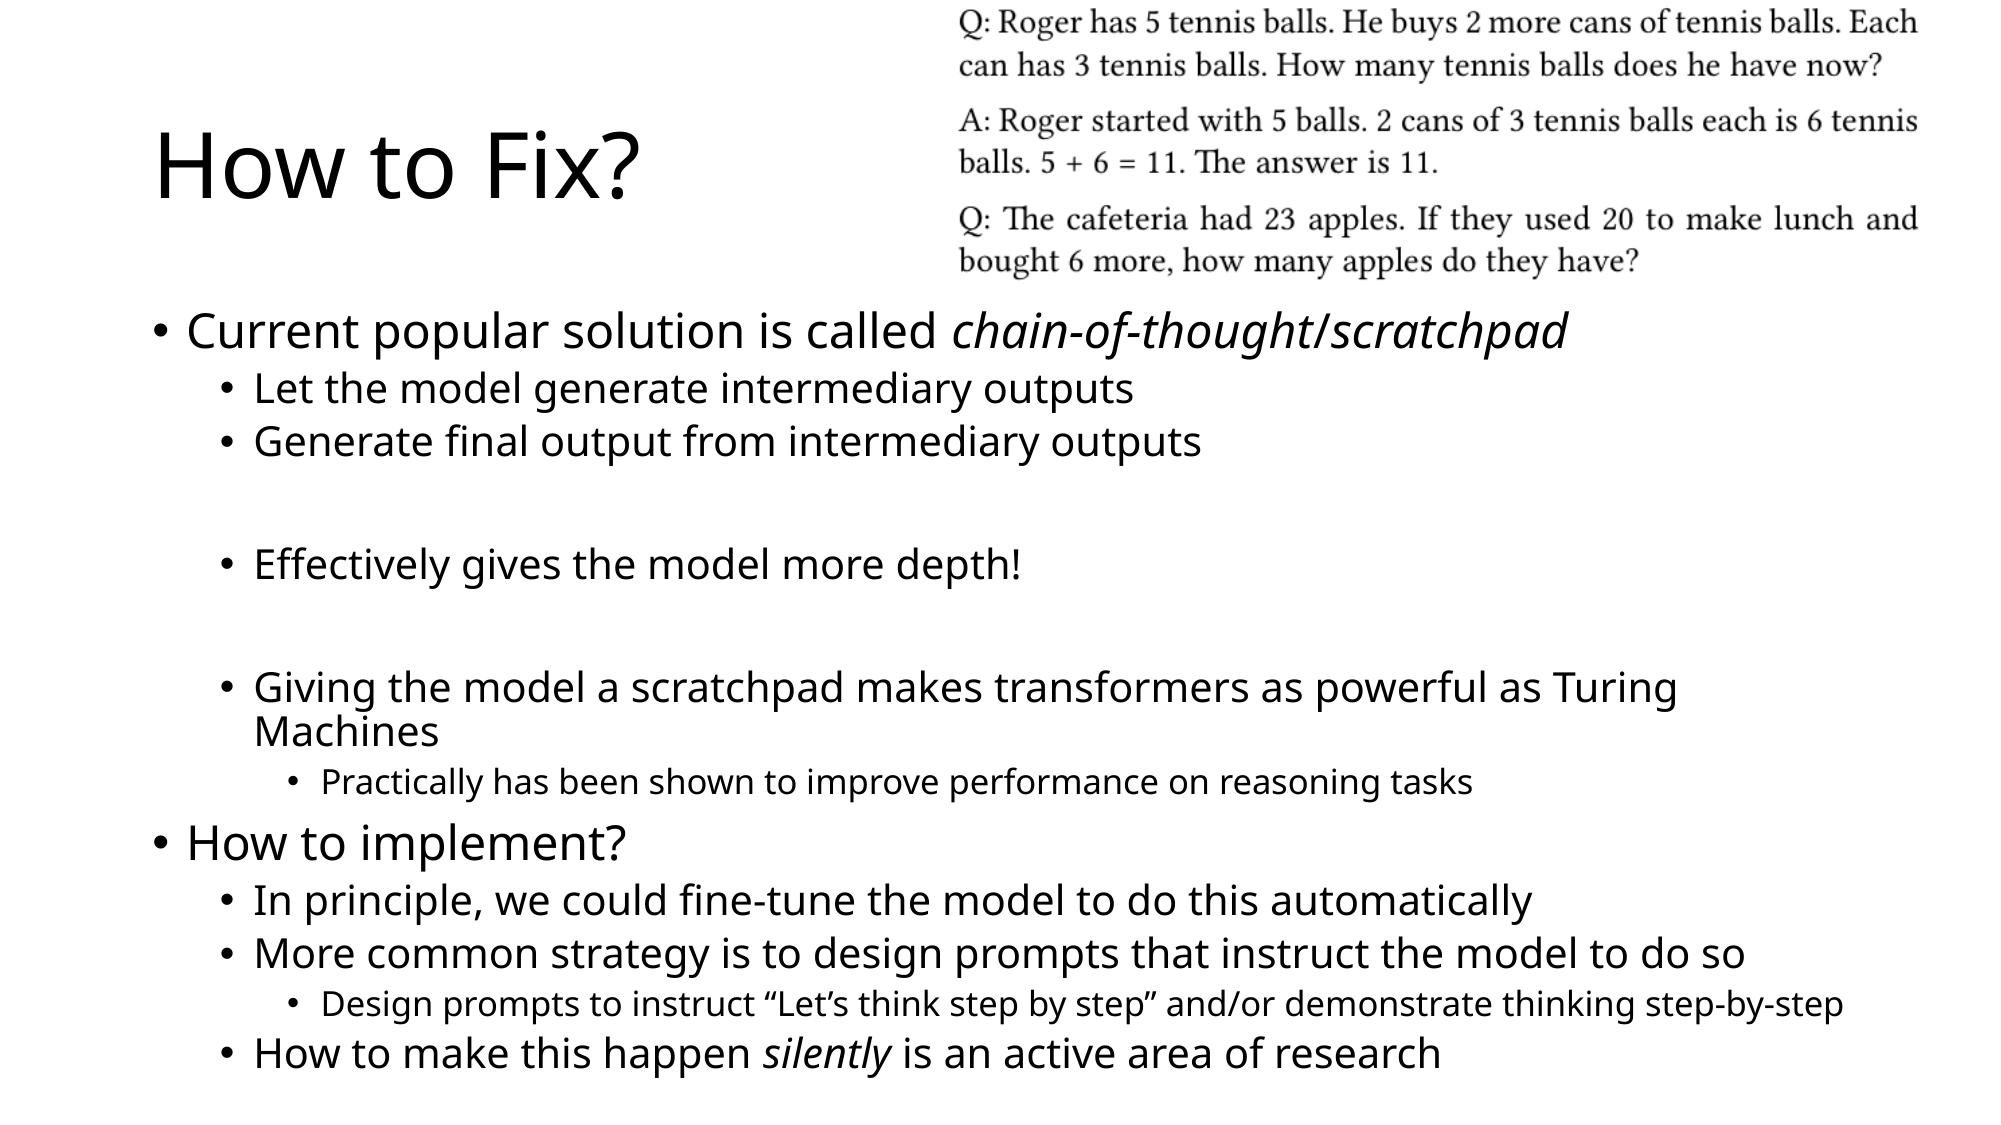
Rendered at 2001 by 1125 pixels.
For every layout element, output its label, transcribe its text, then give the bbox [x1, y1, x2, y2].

list Current popular solution is called chain-of-thought/scratchpad Let the model generate intermediary outputs Generate final output from intermediary outputs Effectively gives the model more depth! Giving the model a scratchpad makes transformers as powerful as Turing Machines Practically has been shown to improve performance on reasoning tasks How to implement? In principle, we could fine-tune the model to do this automatically More common strategy is to design prompts that instruct the model to do so Design prompts to instruct “Let’s think step by step” and/or demonstrate thinking step-by-step How to make this happen silently is an active area of research [137, 299, 1863, 1125]
picture [944, 0, 1949, 294]
title How to Fix? [137, 59, 944, 278]
